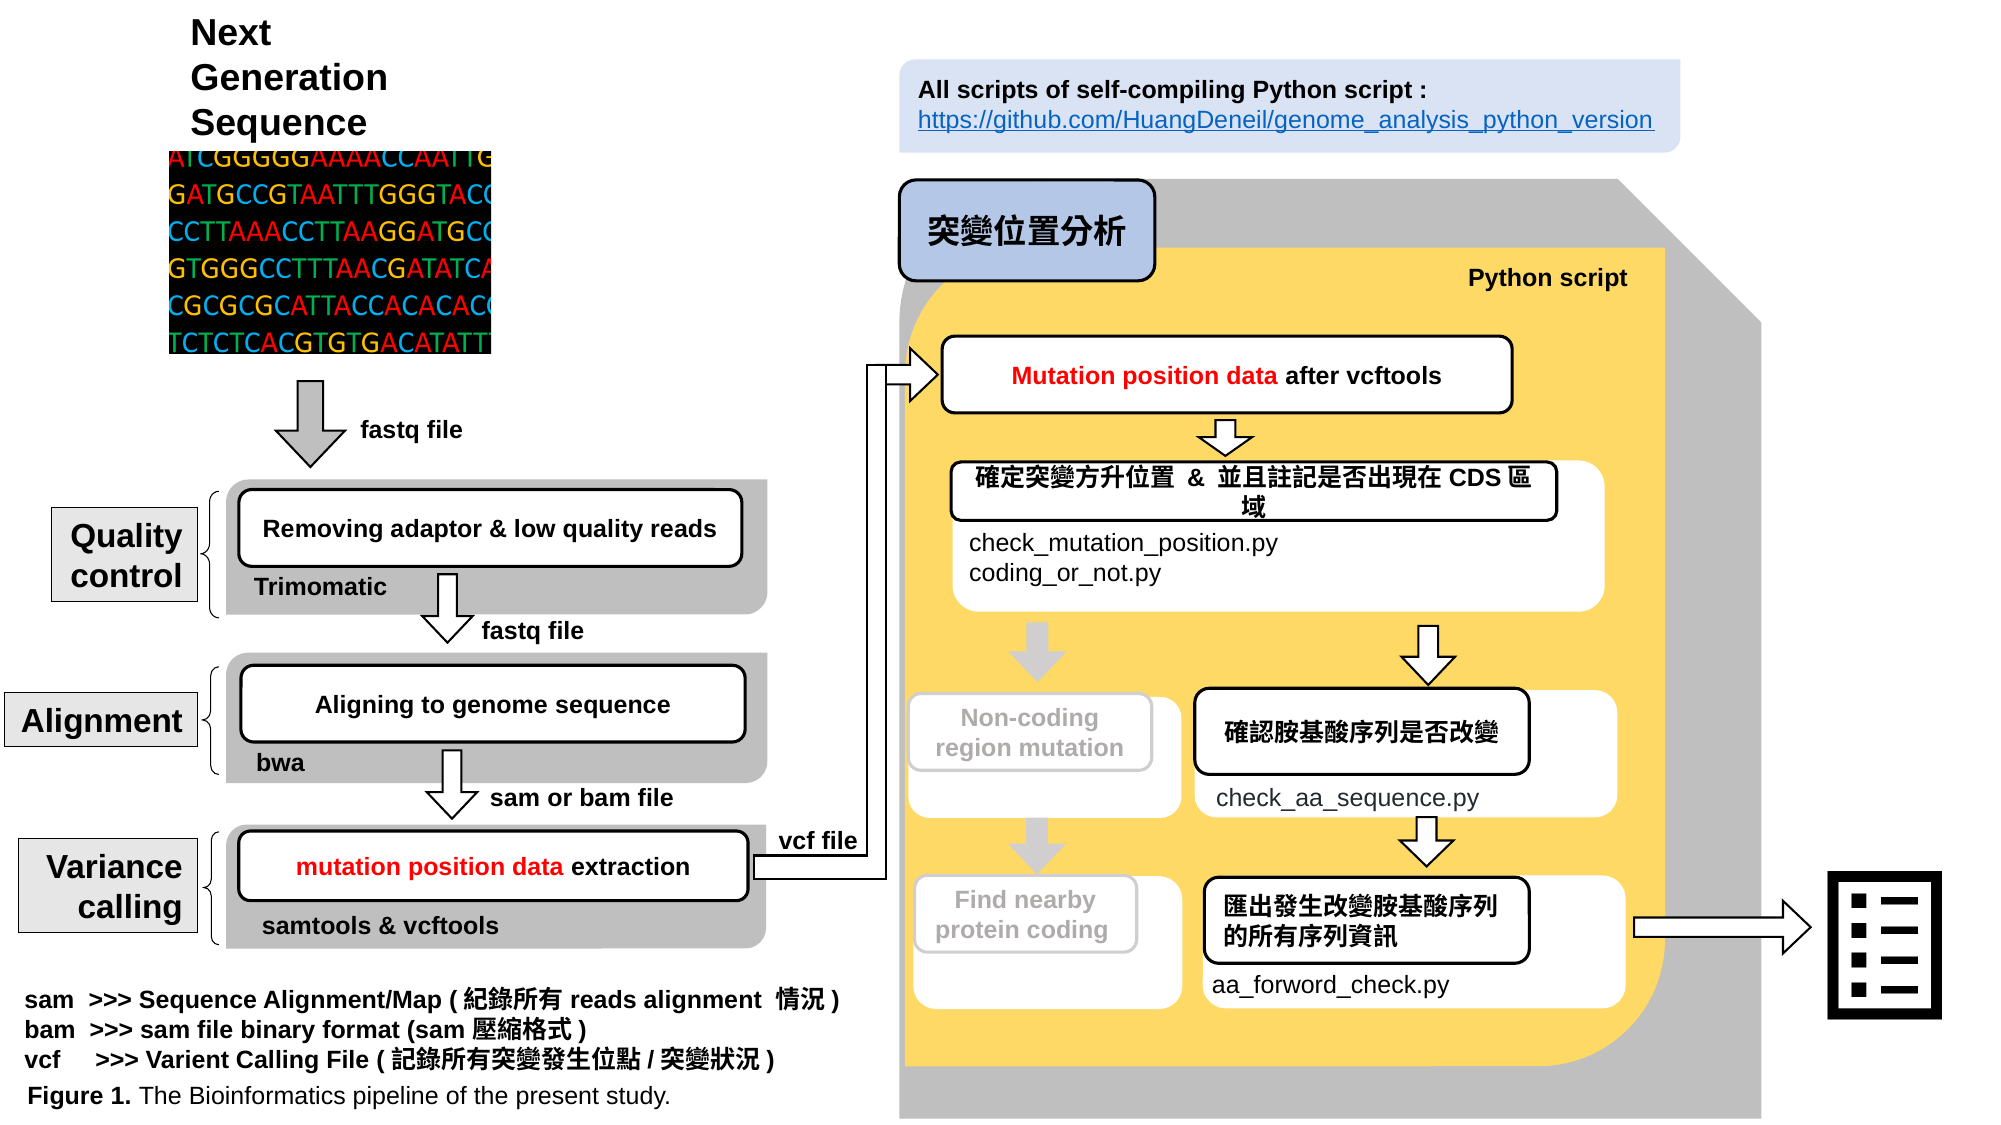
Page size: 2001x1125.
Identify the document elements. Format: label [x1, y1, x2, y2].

text_box [4, 0, 1973, 1119]
